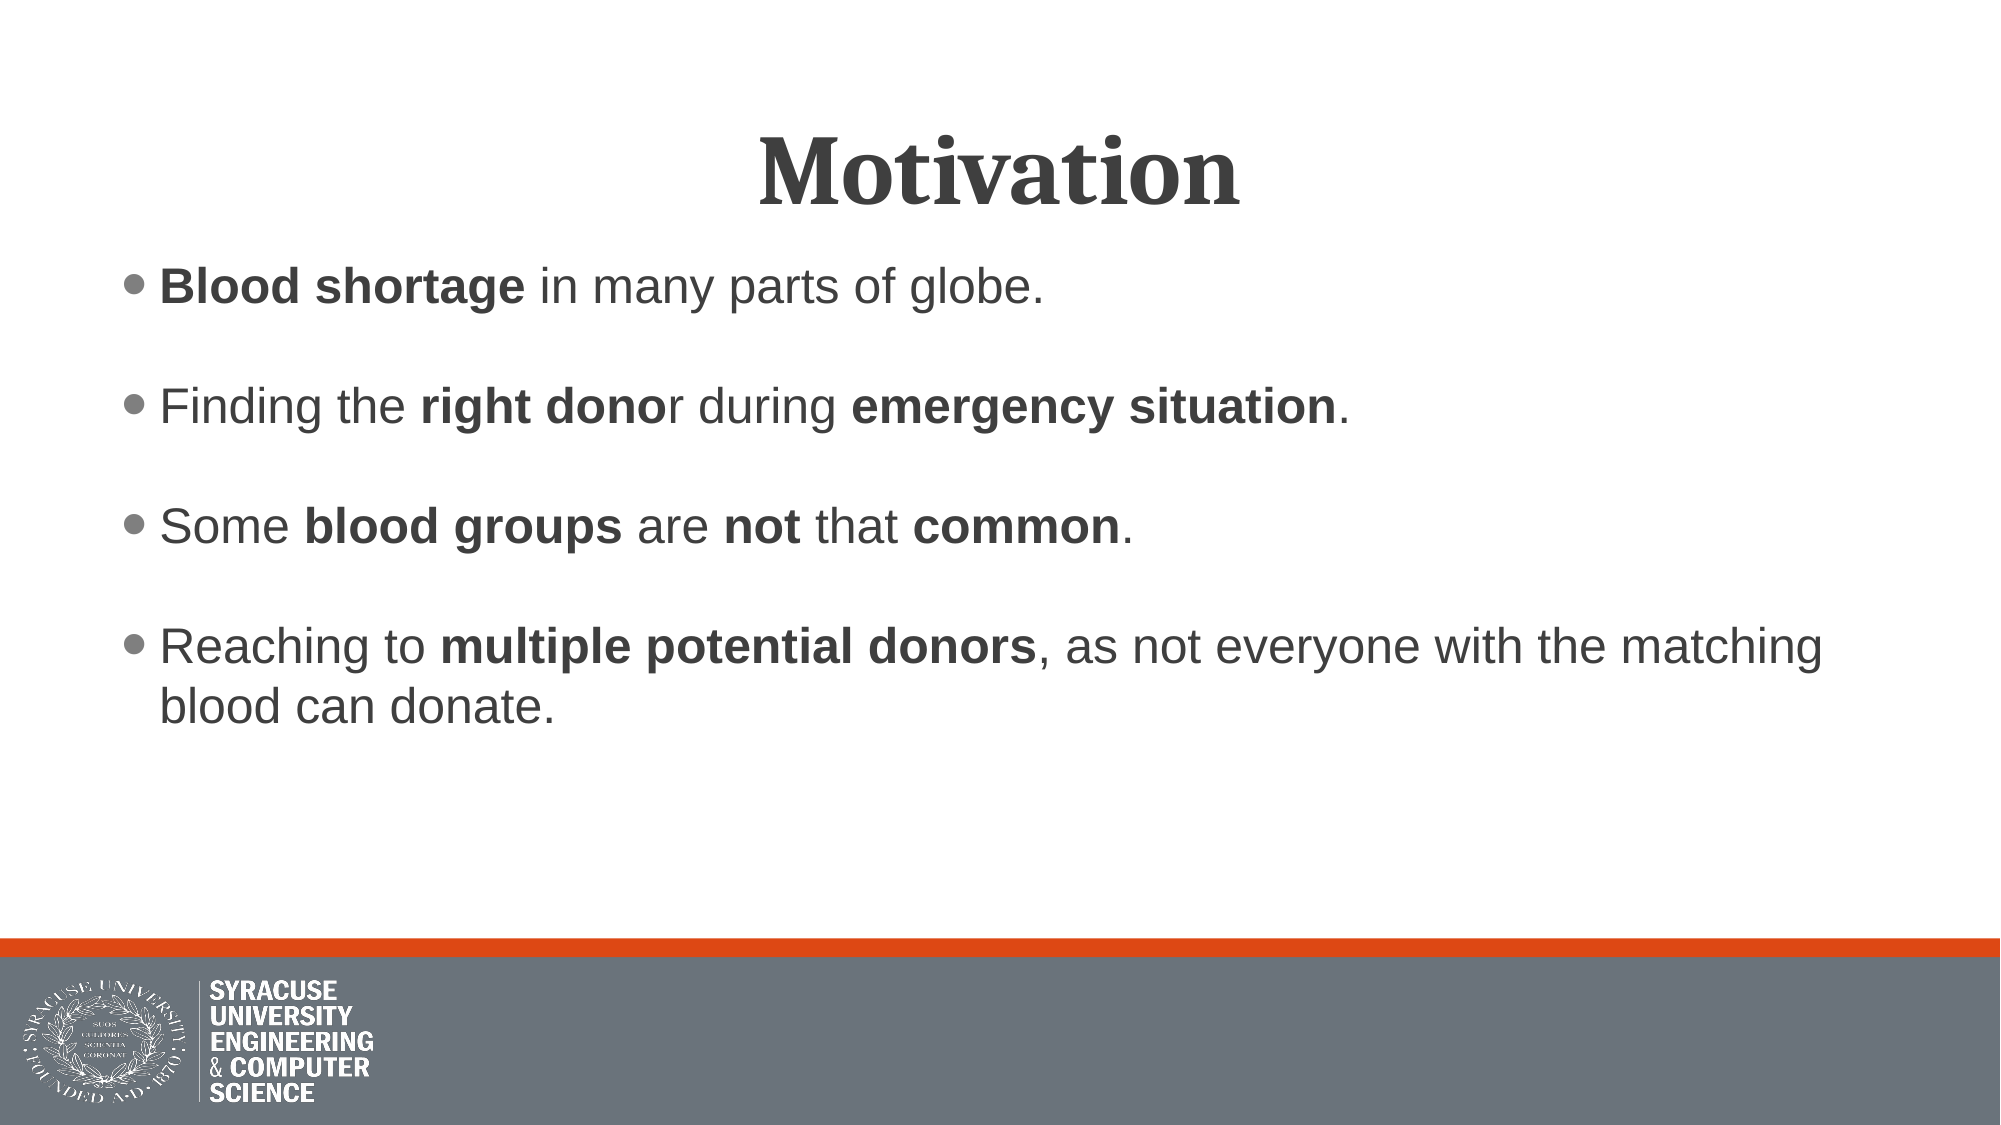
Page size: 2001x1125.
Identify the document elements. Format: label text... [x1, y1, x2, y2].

list Blood shortage in many parts of globe. Finding the right donor during emergency situation. Some blood groups are not that common. Reaching to multiple potential donors, as not everyone with the matching blood can donate. [69, 246, 1941, 819]
picture [23, 980, 373, 1103]
title Motivation [99, 45, 1900, 194]
